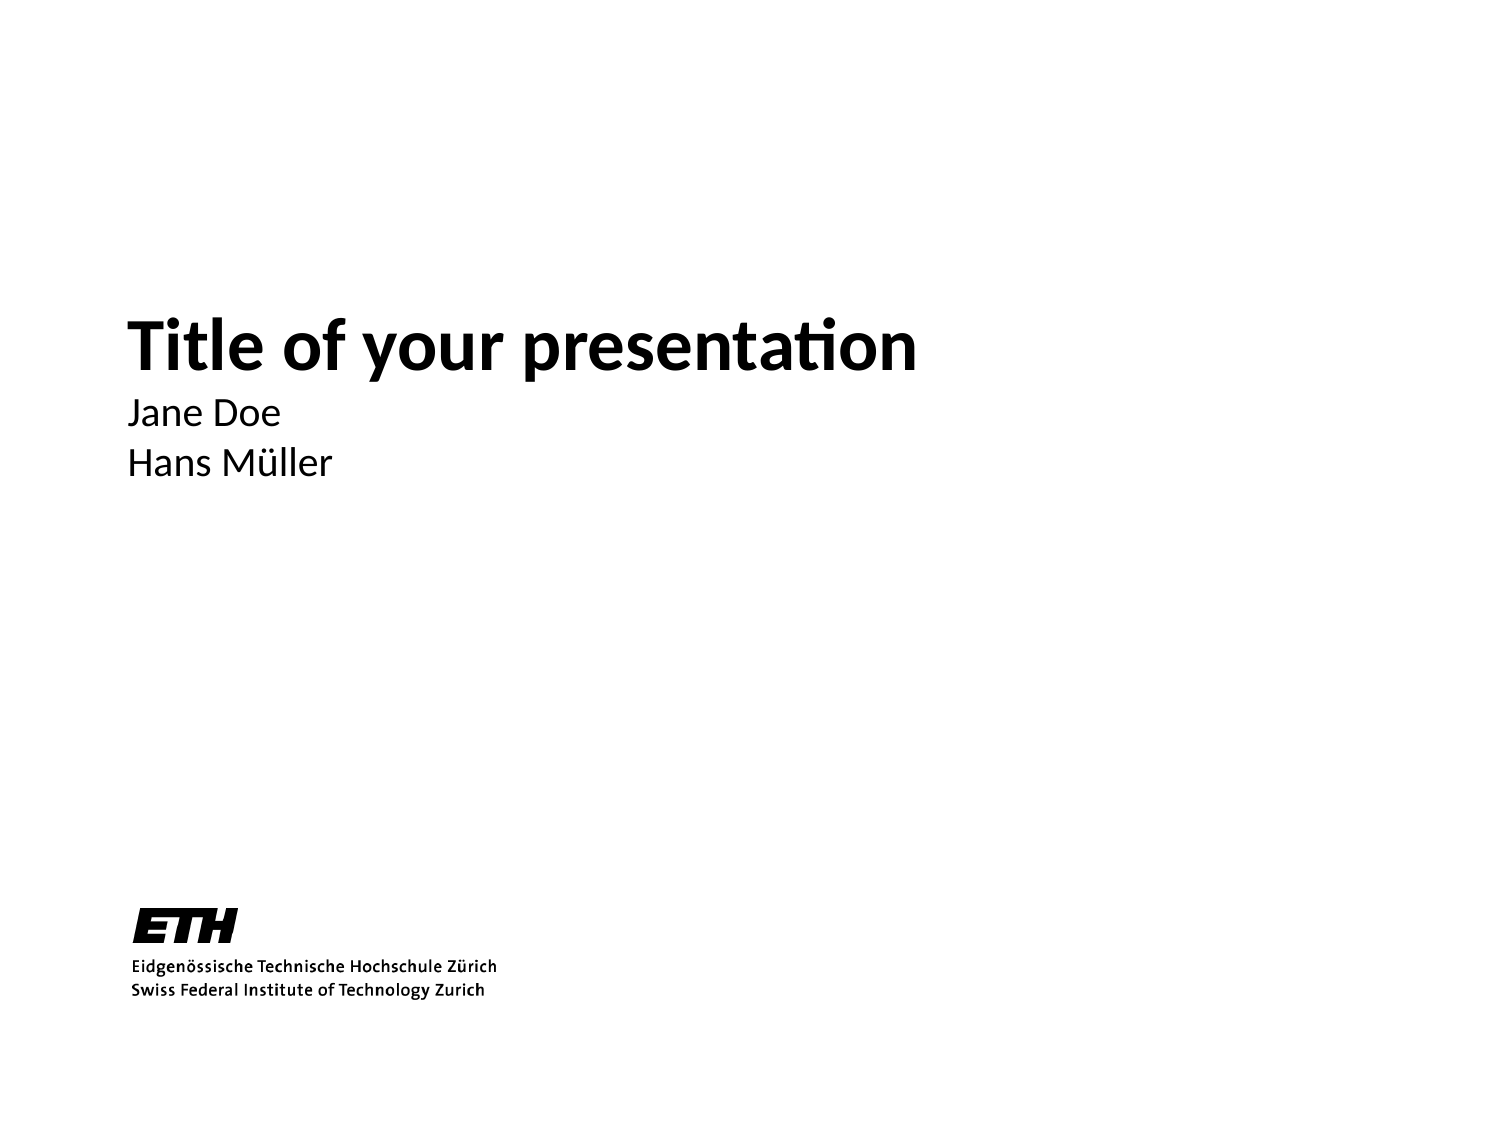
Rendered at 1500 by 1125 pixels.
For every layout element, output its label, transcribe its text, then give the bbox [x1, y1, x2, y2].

picture [132, 908, 496, 1001]
title Title of your presentation Jane Doe Hans Müller [112, 279, 1388, 522]
